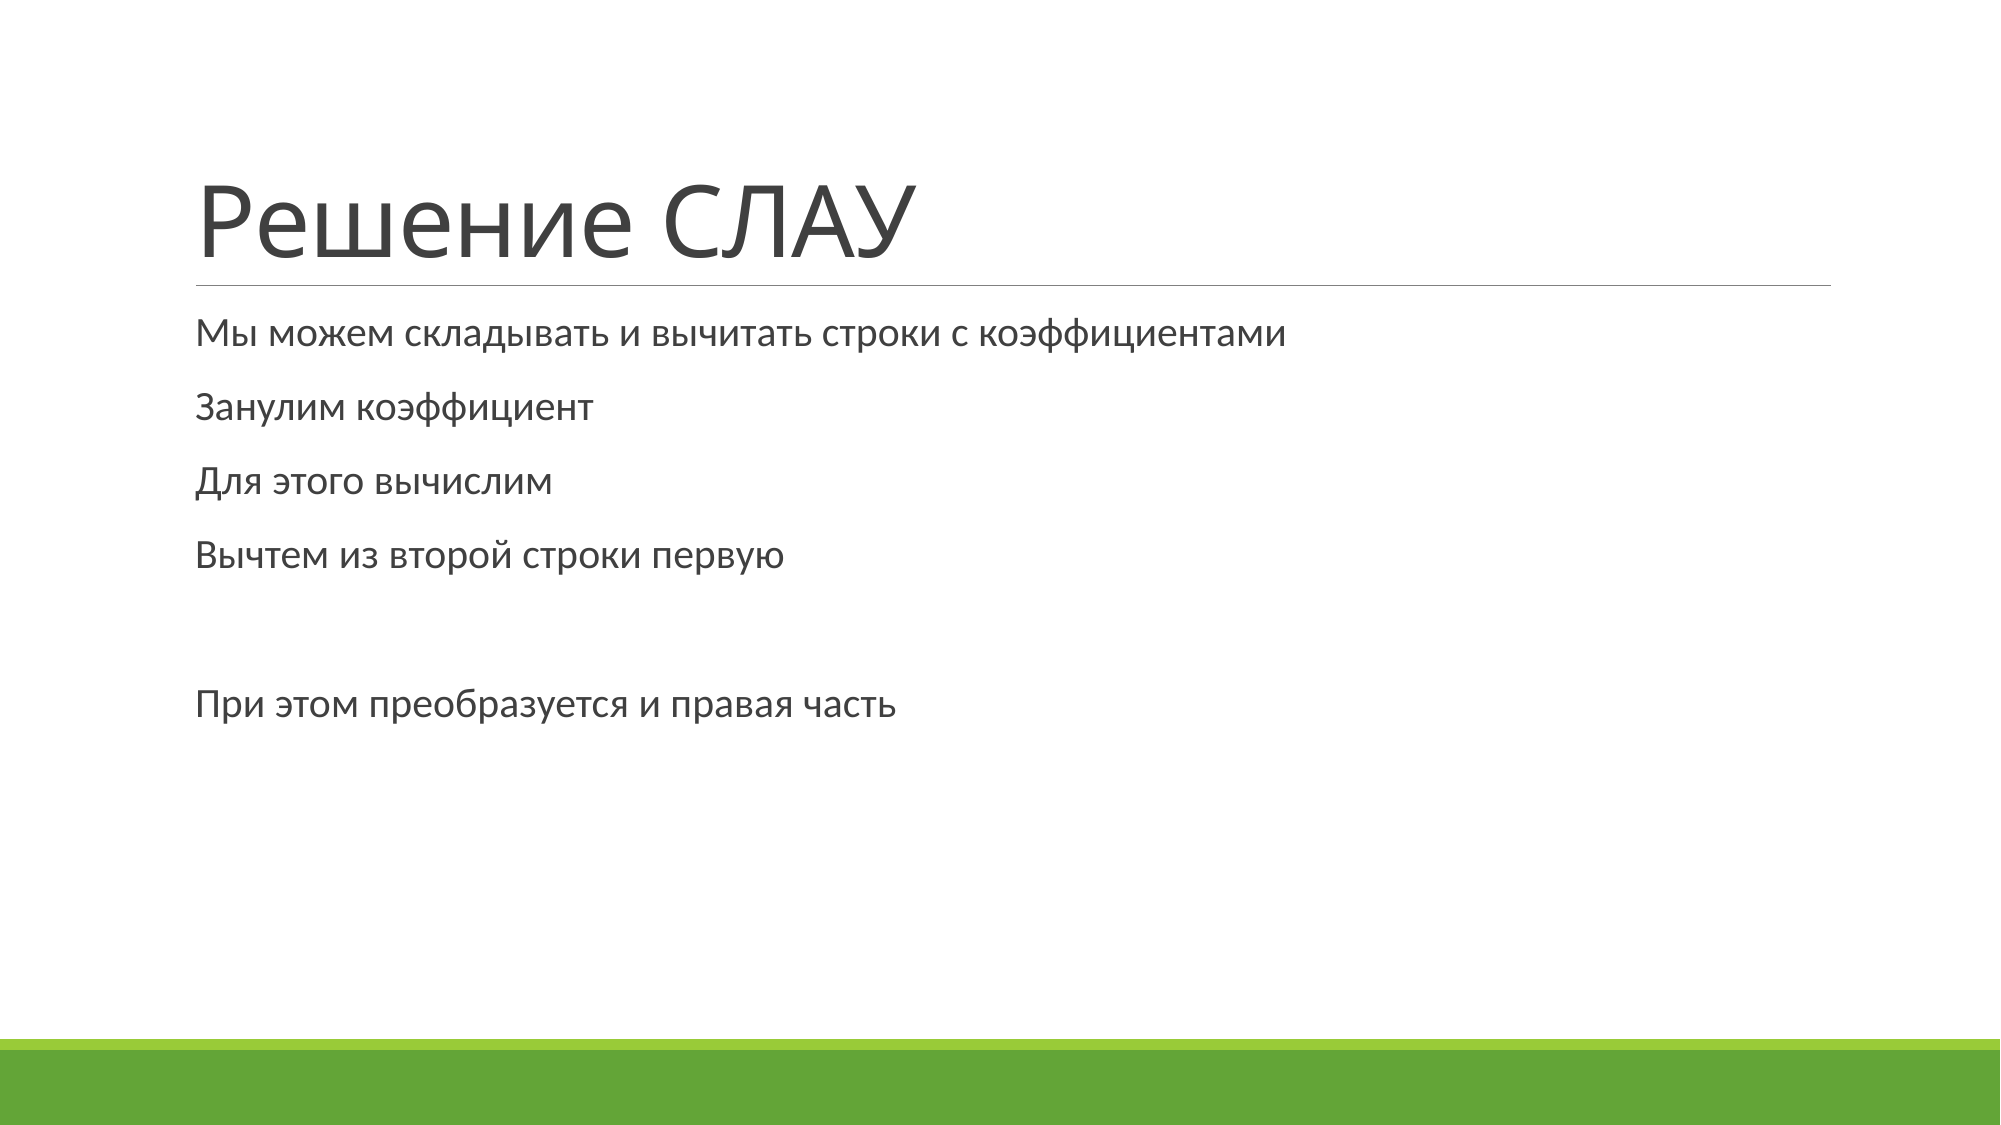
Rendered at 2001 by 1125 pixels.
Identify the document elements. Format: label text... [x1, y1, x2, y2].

title Решение СЛАУ [180, 47, 1830, 285]
